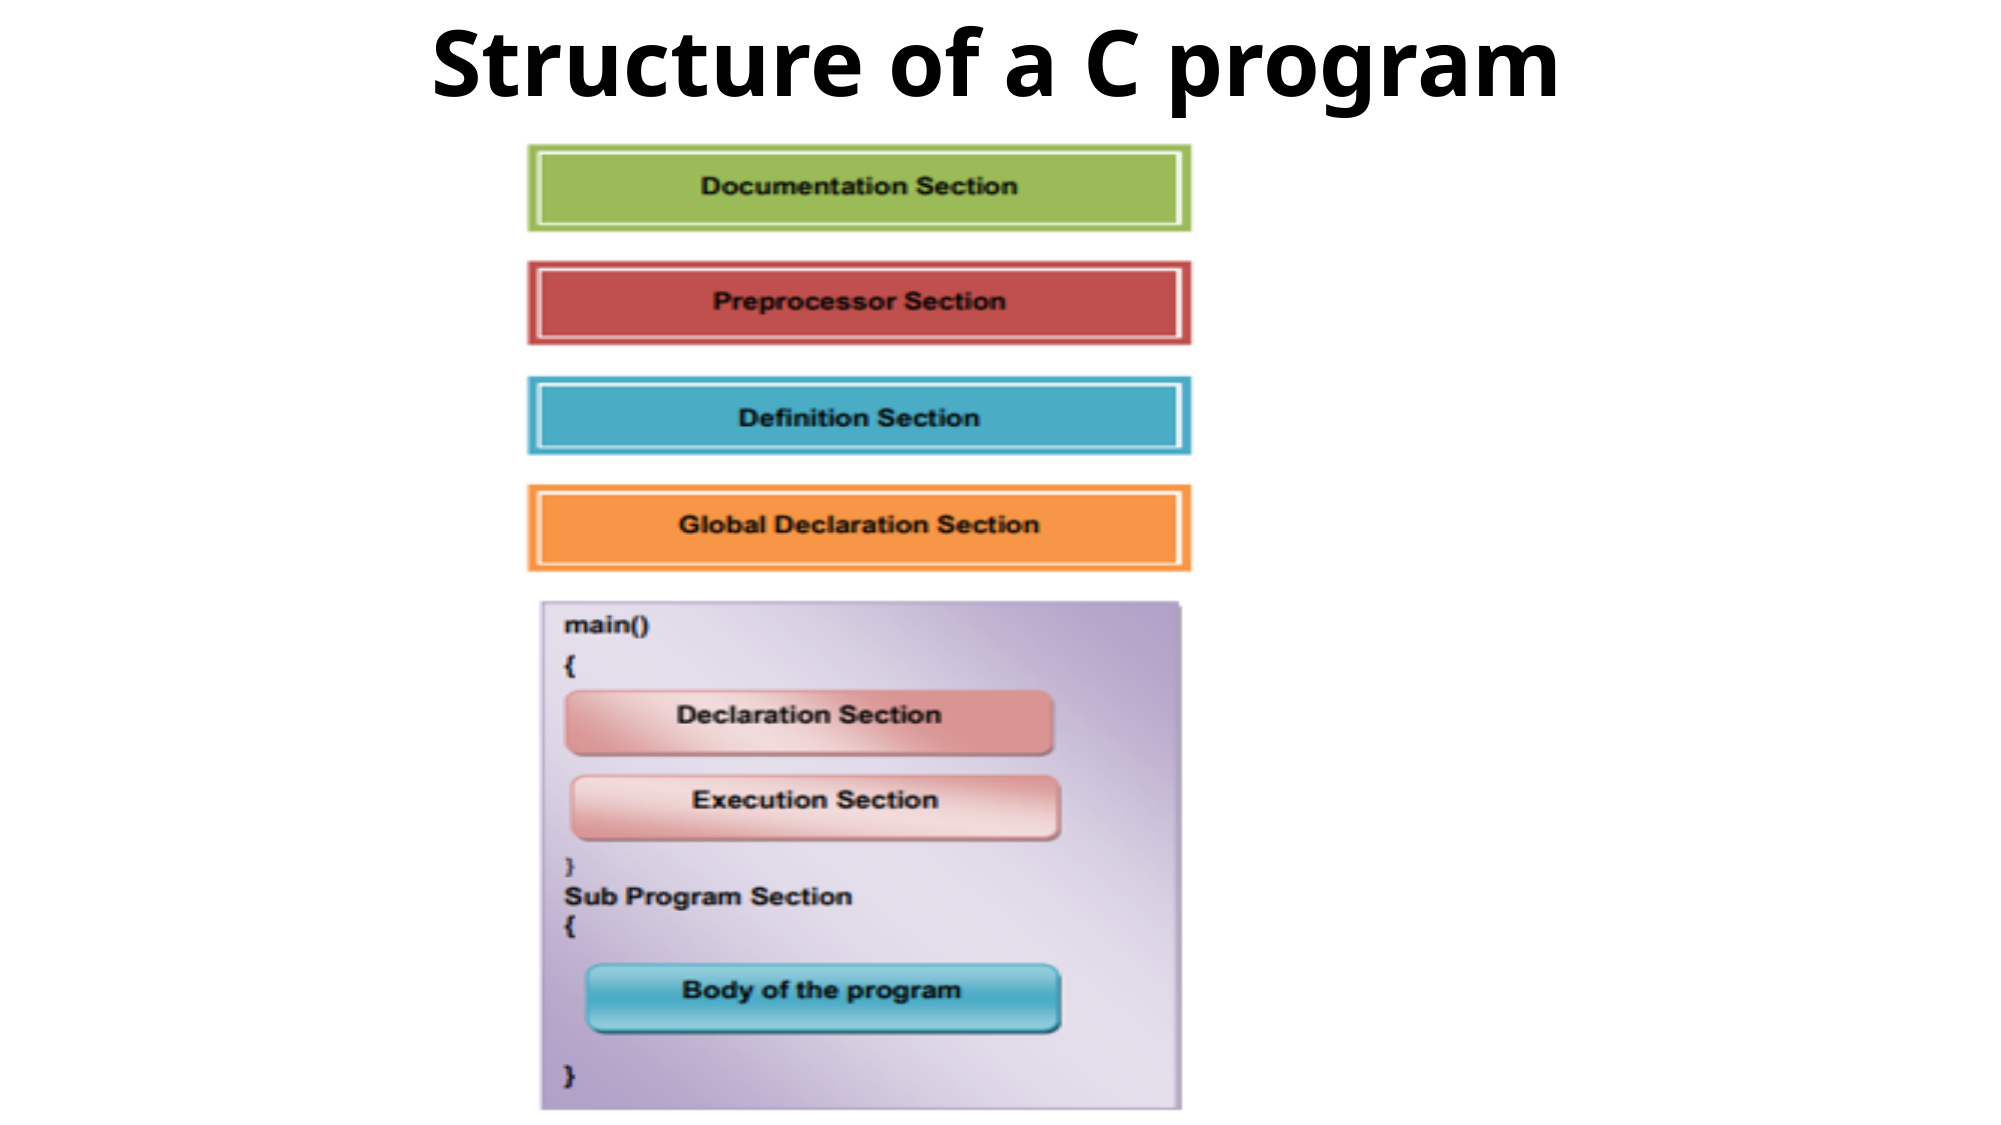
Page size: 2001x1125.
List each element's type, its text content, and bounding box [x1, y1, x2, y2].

title Structure of a C program [135, 0, 1860, 133]
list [489, 132, 1216, 1125]
